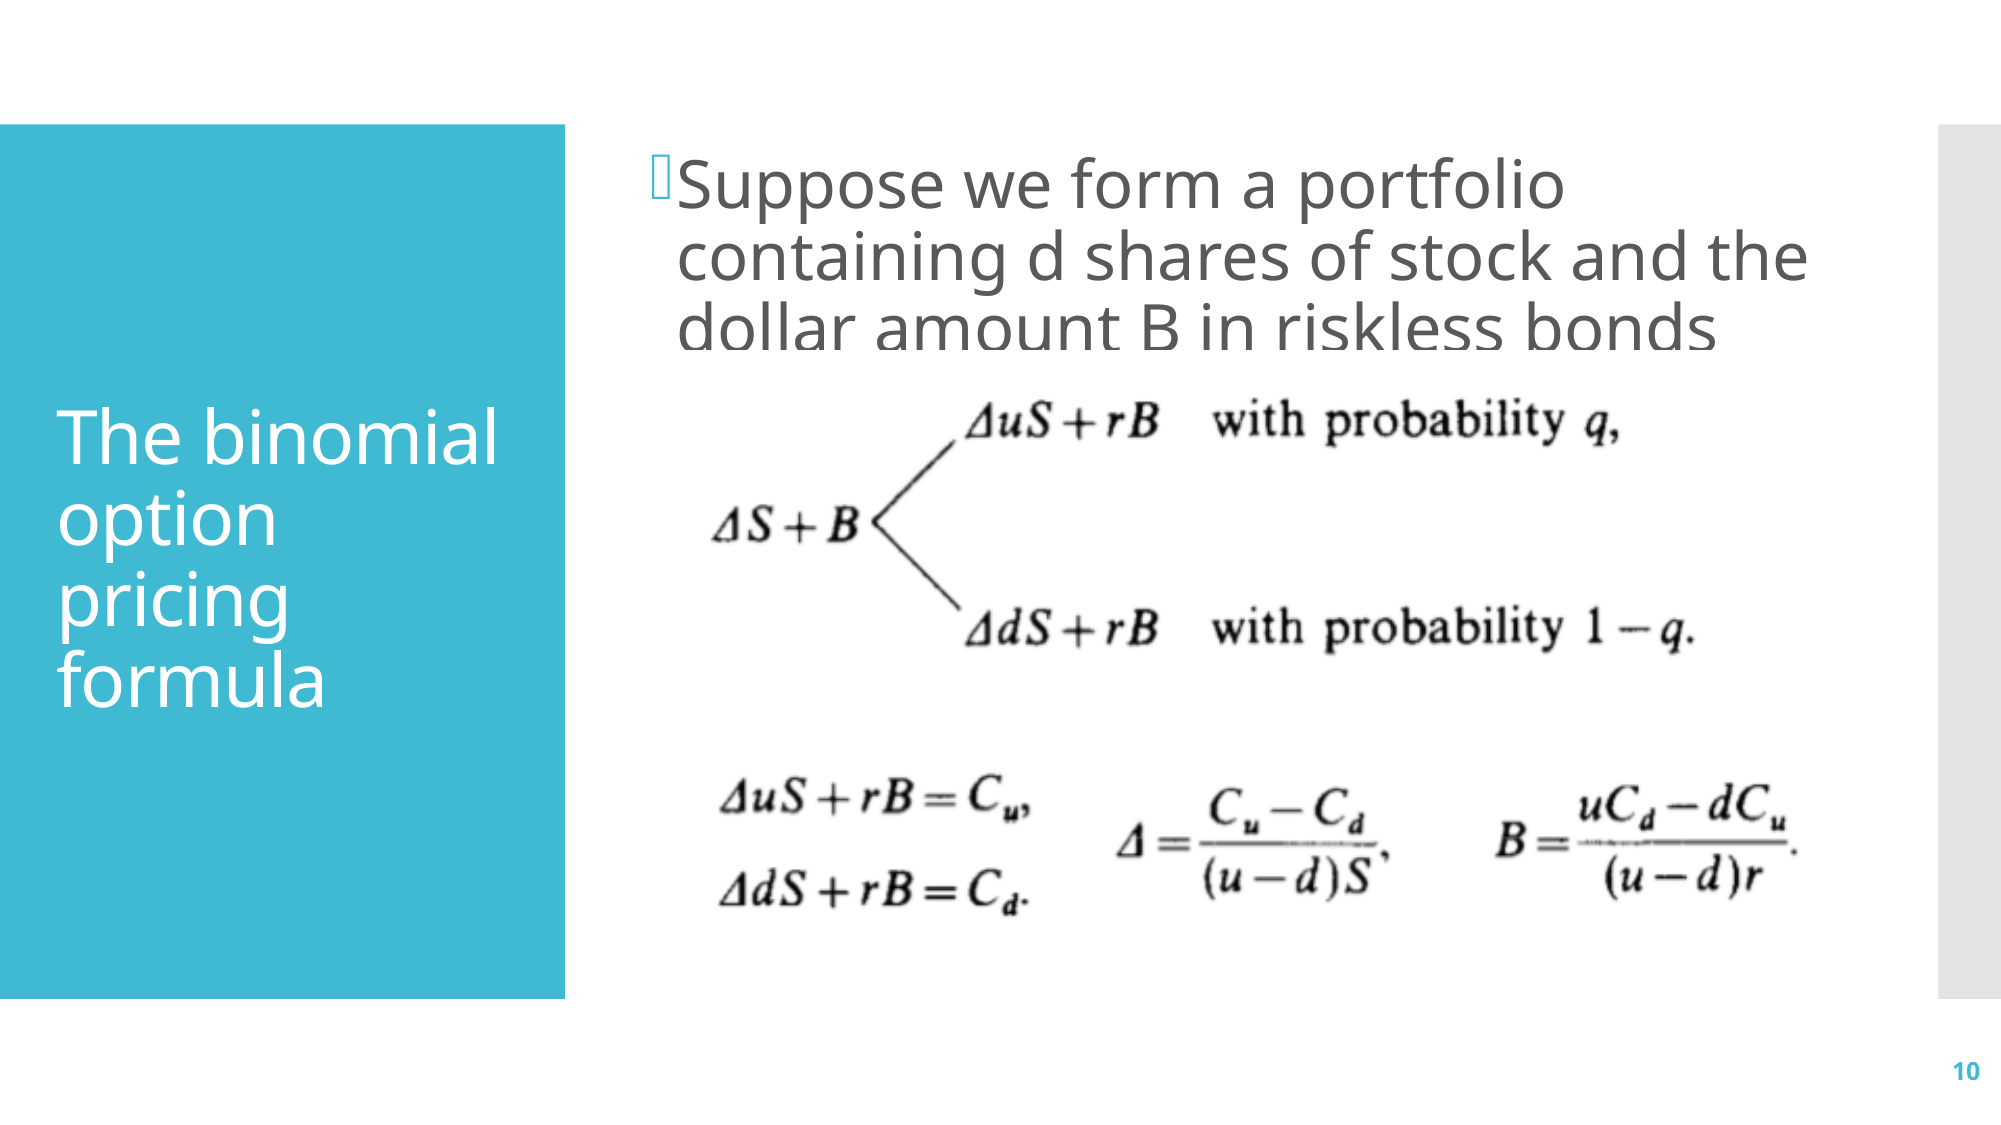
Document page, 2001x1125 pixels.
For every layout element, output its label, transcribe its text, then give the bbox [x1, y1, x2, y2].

slide_number 10 [1744, 1042, 1996, 1103]
title The binomial option pricing formula [41, 184, 525, 940]
picture [675, 732, 1883, 956]
list Suppose we form a portfolio containing d shares of stock and the dollar amount B in riskless bonds [634, 141, 1835, 377]
picture [675, 350, 1883, 685]
